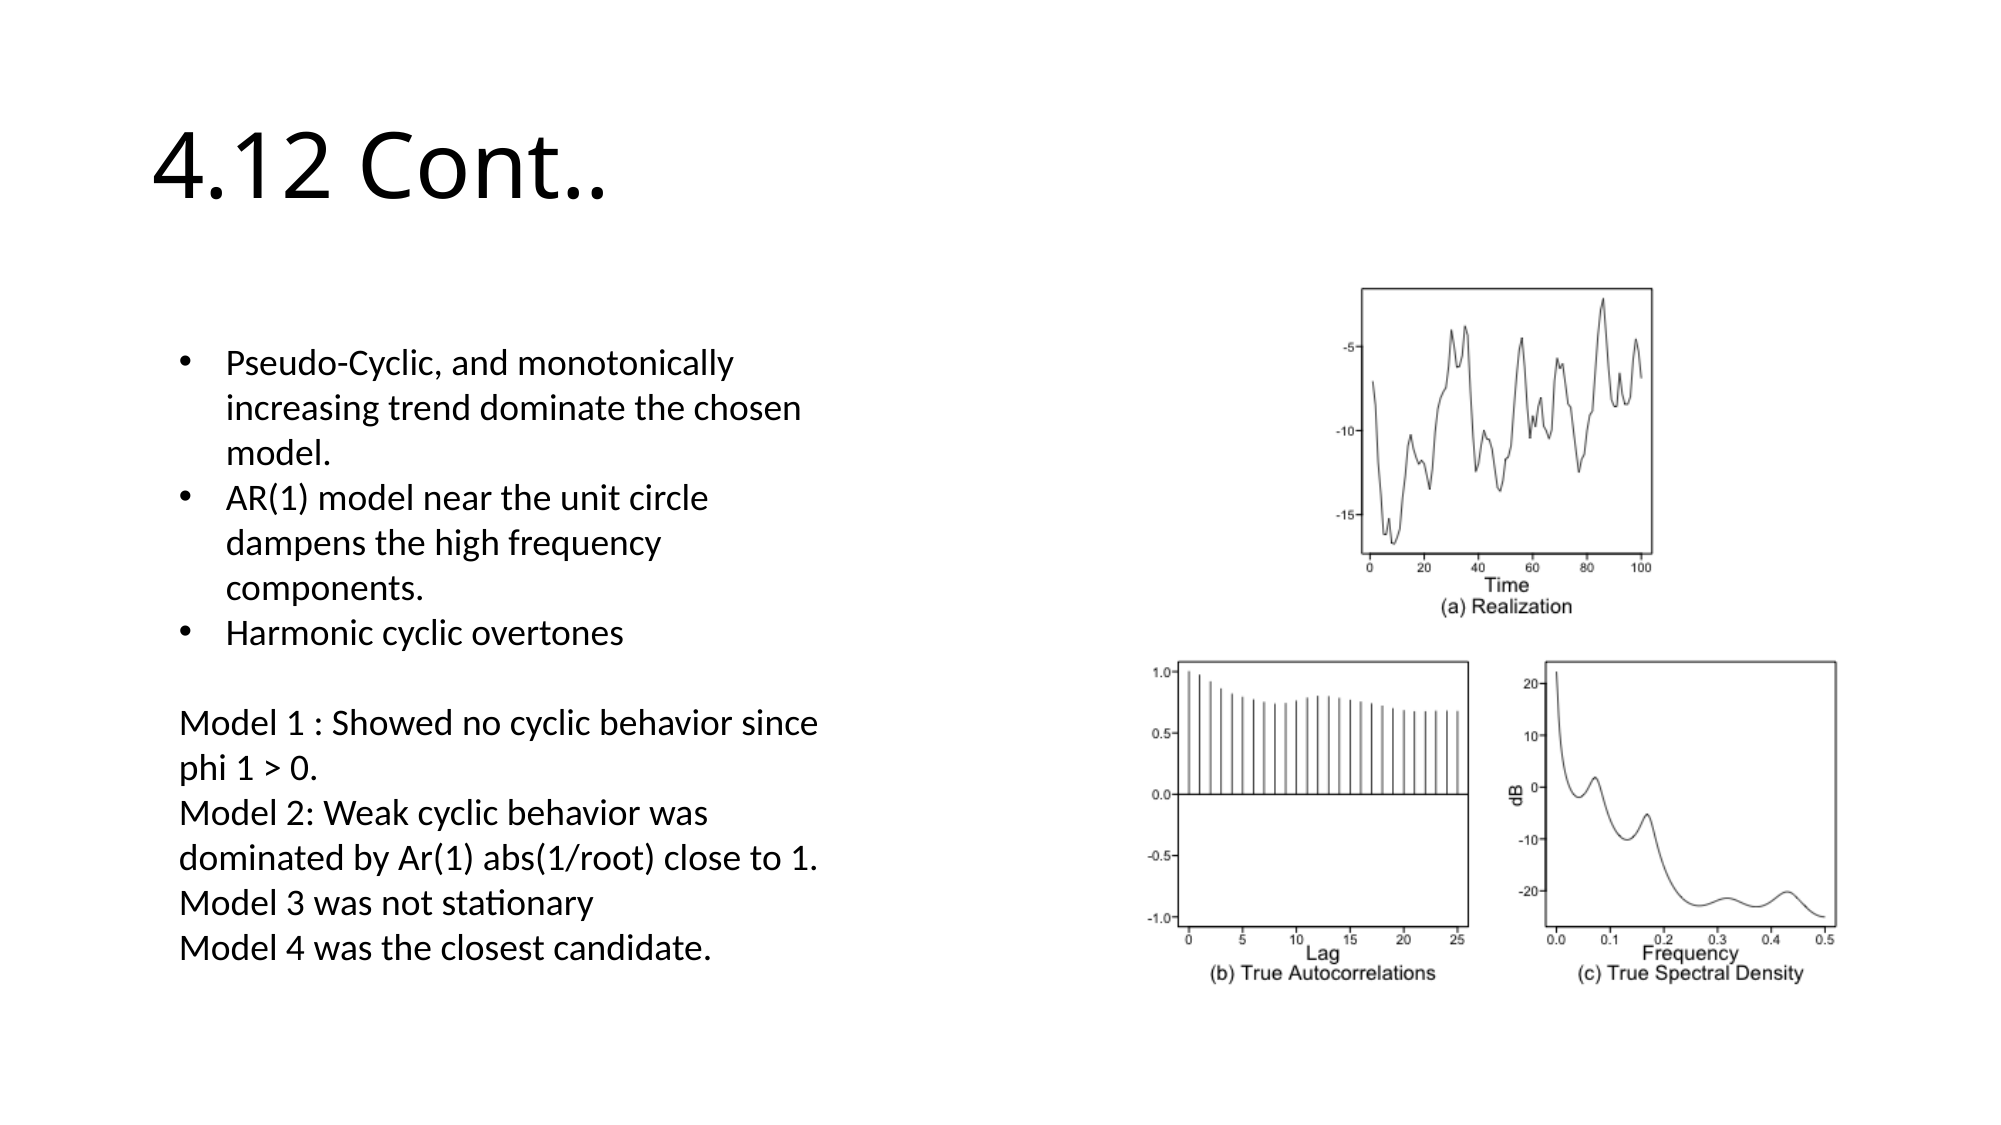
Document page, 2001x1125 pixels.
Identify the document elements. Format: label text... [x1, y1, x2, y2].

title 4.12 Cont.. [137, 59, 1863, 278]
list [1128, 271, 1863, 1017]
text_box Pseudo-Cyclic, and monotonically increasing trend dominate the chosen model. AR(1) model near the unit circle dampens the high frequency components. Harmonic cyclic overtones Model 1 : Showed no cyclic behavior since phi 1 > 0. Model 2: Weak cyclic behavior was dominated by Ar(1) abs(1/root) close to 1. Model 3 was not stationary Model 4 was the closest candidate. [164, 330, 872, 976]
